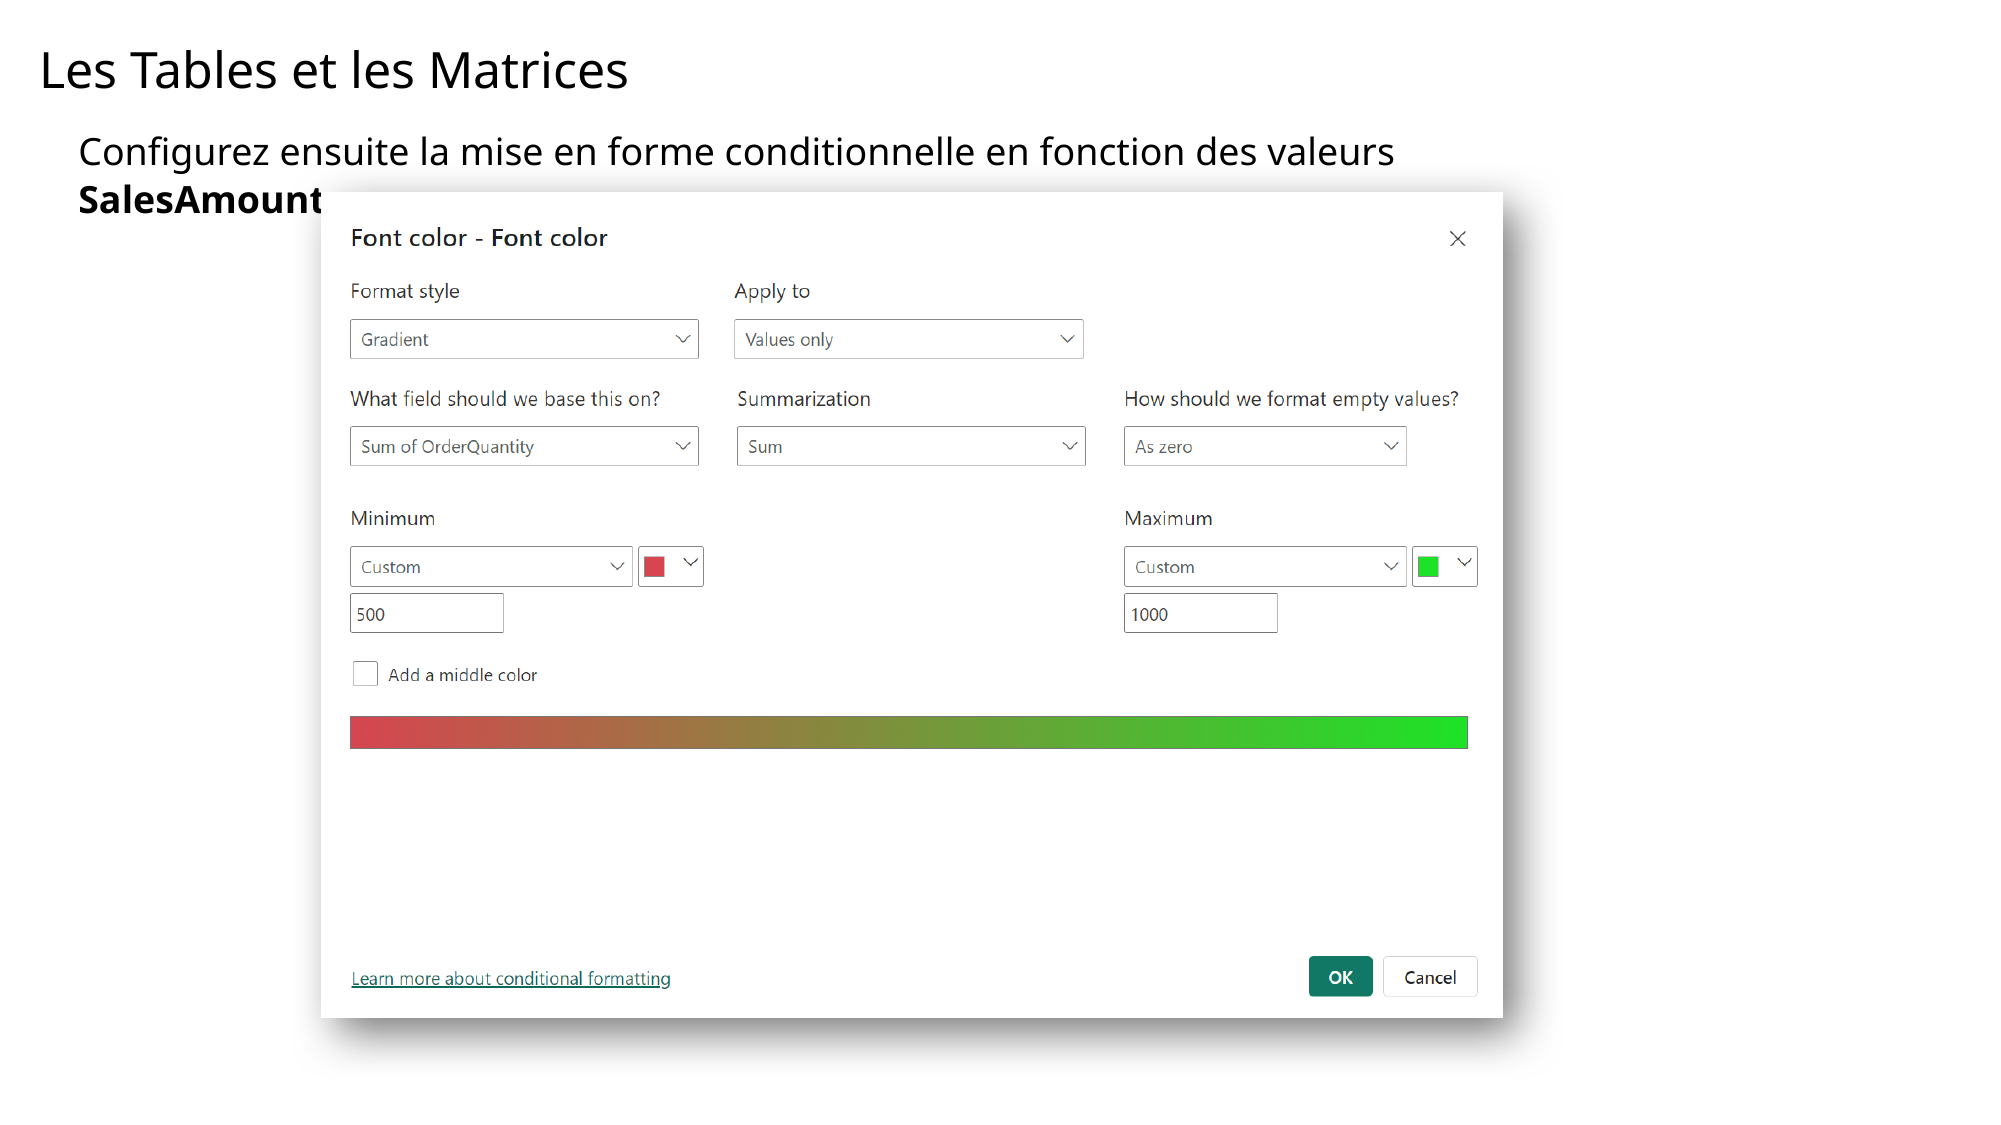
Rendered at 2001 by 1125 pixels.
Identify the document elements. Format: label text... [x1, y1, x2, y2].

picture [321, 192, 1503, 1018]
text_box Configurez ensuite la mise en forme conditionnelle en fonction des valeurs SalesAmount [63, 117, 1587, 229]
text_box Les Tables et les Matrices [24, 31, 645, 107]
